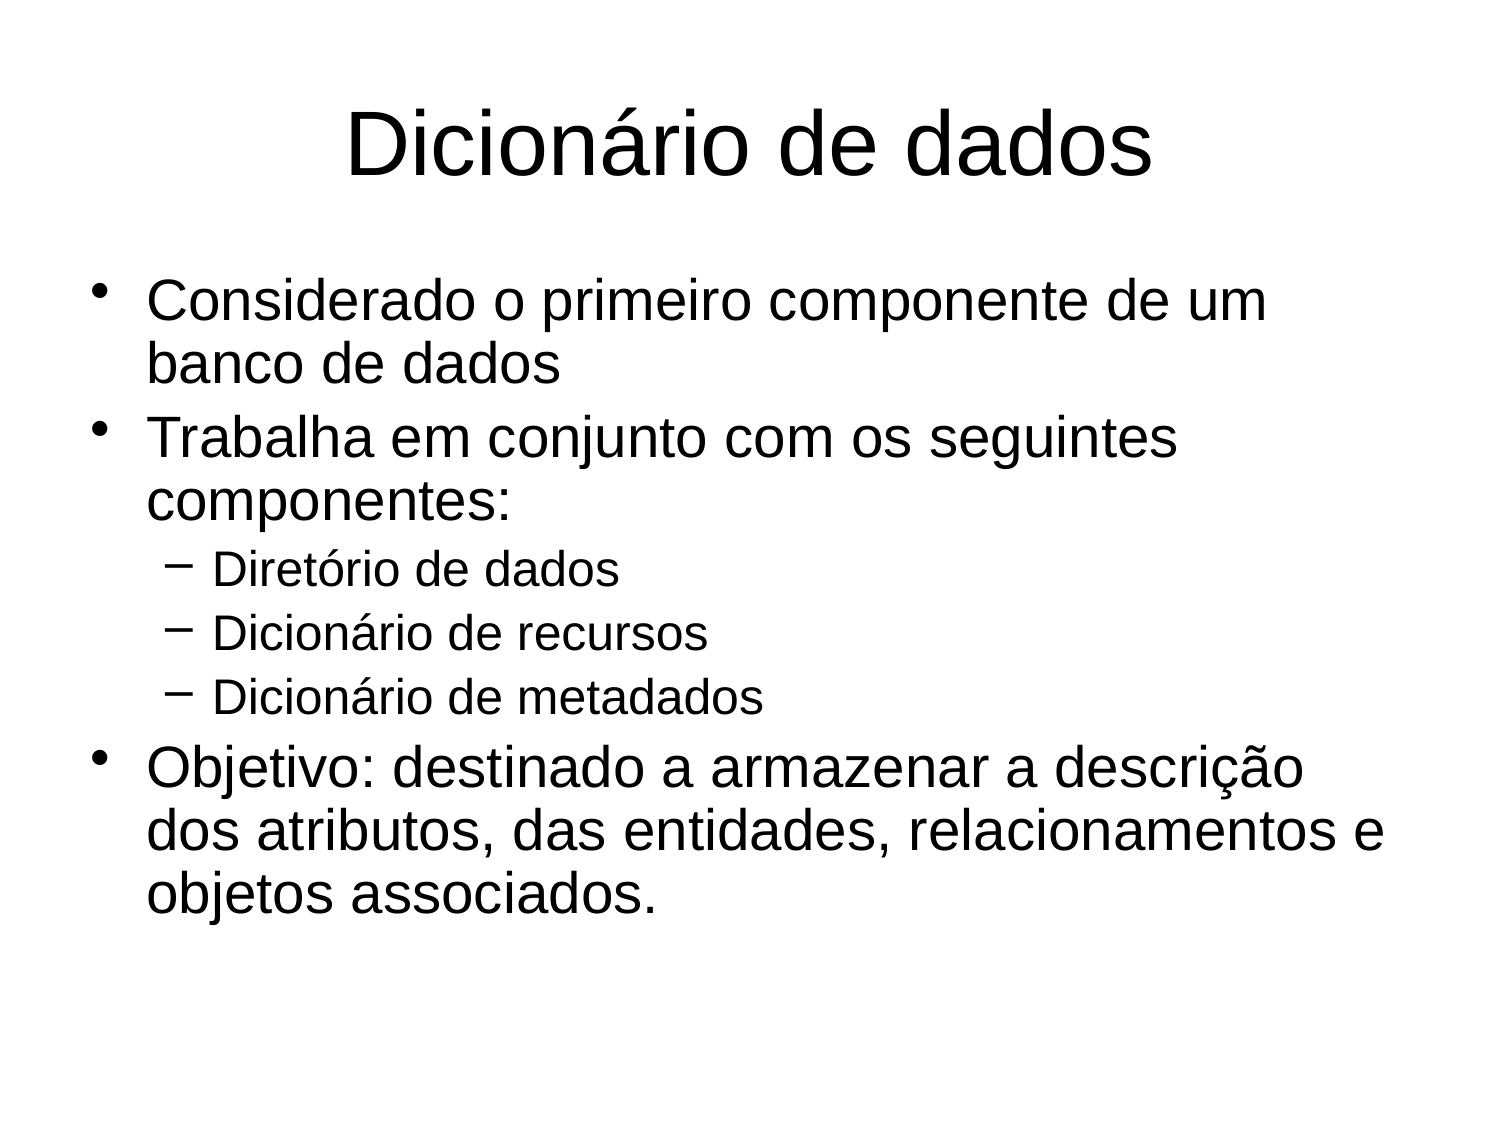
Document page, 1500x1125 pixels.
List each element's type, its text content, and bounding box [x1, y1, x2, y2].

title Dicionário de dados [75, 45, 1425, 233]
list Considerado o primeiro componente de um banco de dados Trabalha em conjunto com os seguintes componentes: Diretório de dados Dicionário de recursos Dicionário de metadados Objetivo: destinado a armazenar a descrição dos atributos, das entidades, relacionamentos e objetos associados. [75, 262, 1425, 1005]
